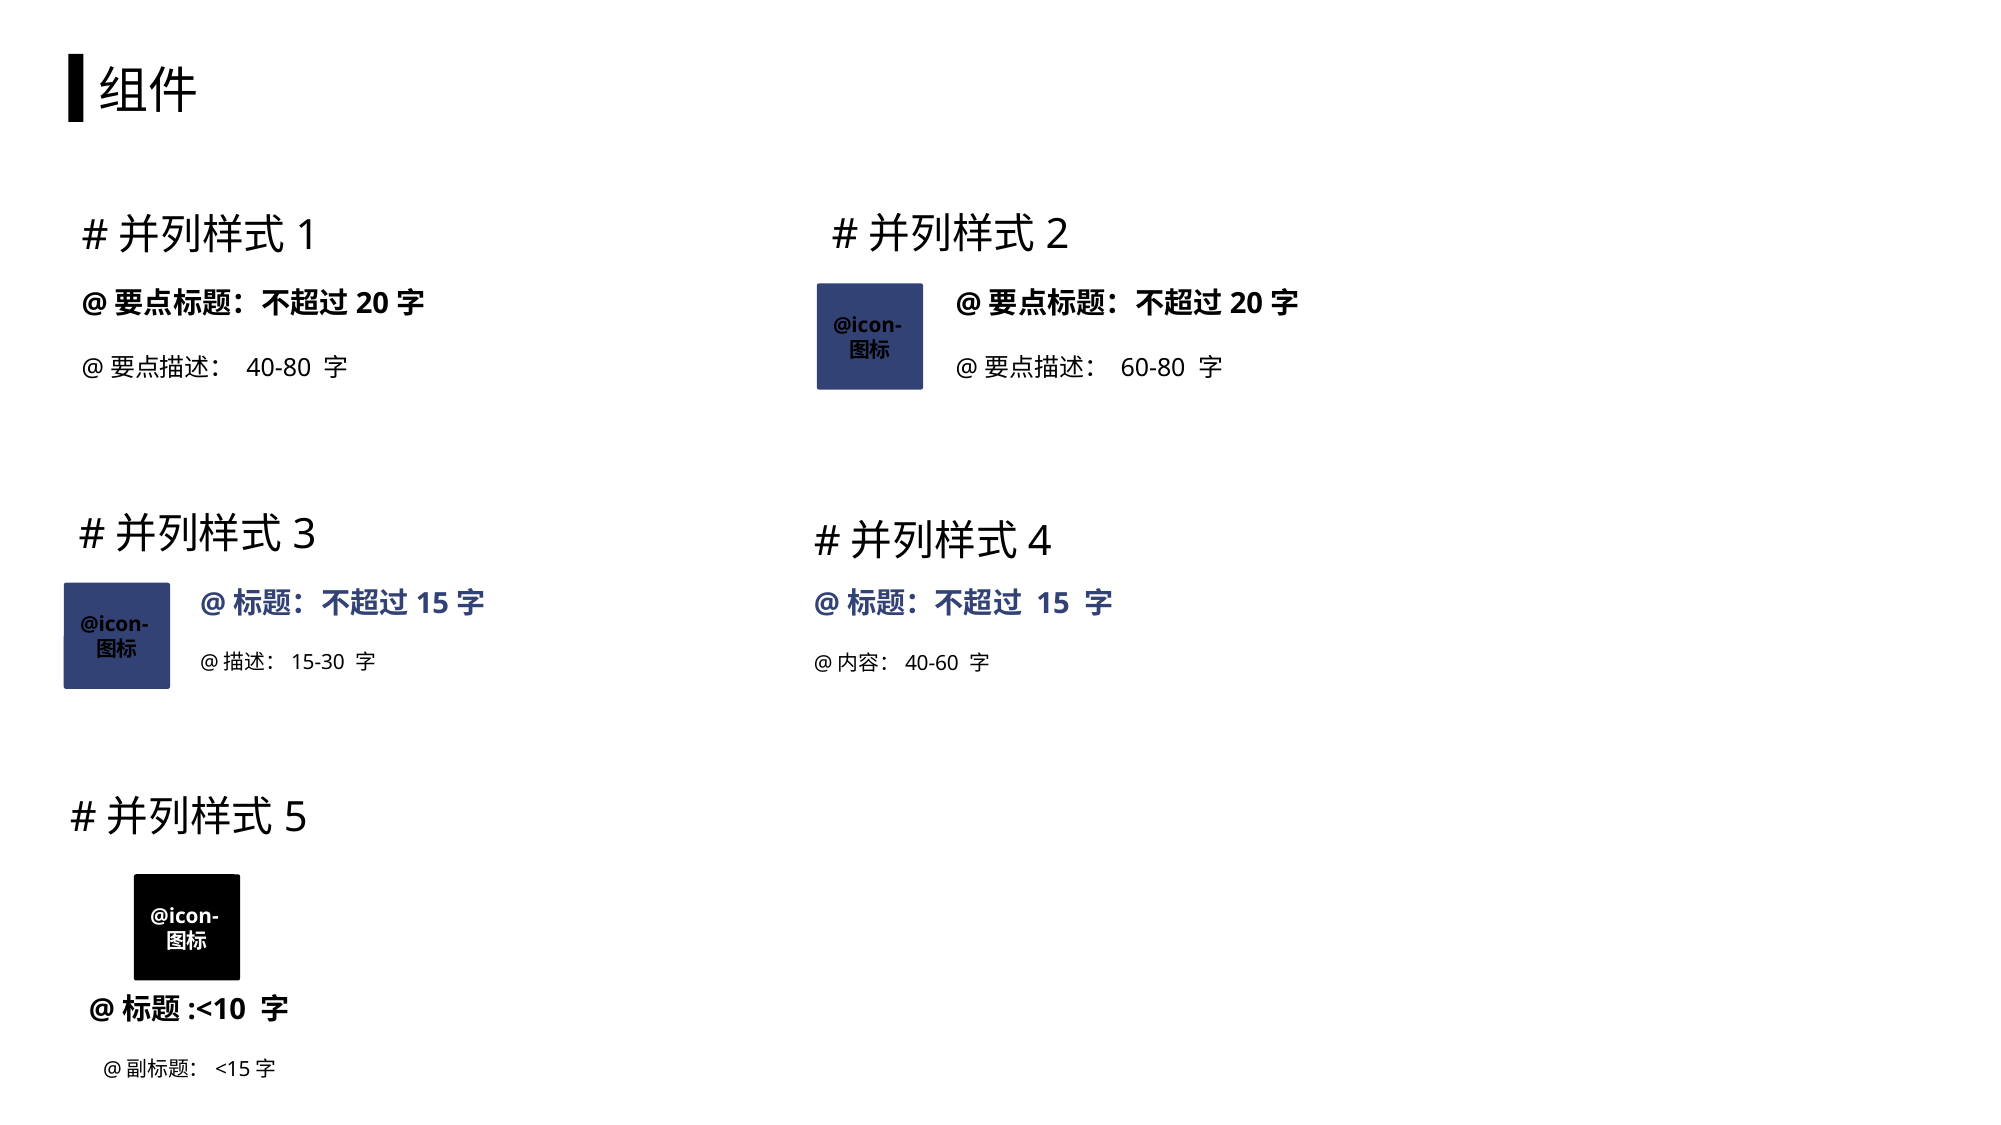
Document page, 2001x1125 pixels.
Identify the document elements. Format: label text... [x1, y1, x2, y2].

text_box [798, 505, 1262, 749]
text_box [54, 781, 518, 1116]
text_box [816, 198, 1802, 476]
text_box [63, 499, 678, 710]
title 组件 [83, 42, 1917, 134]
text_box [66, 199, 816, 476]
